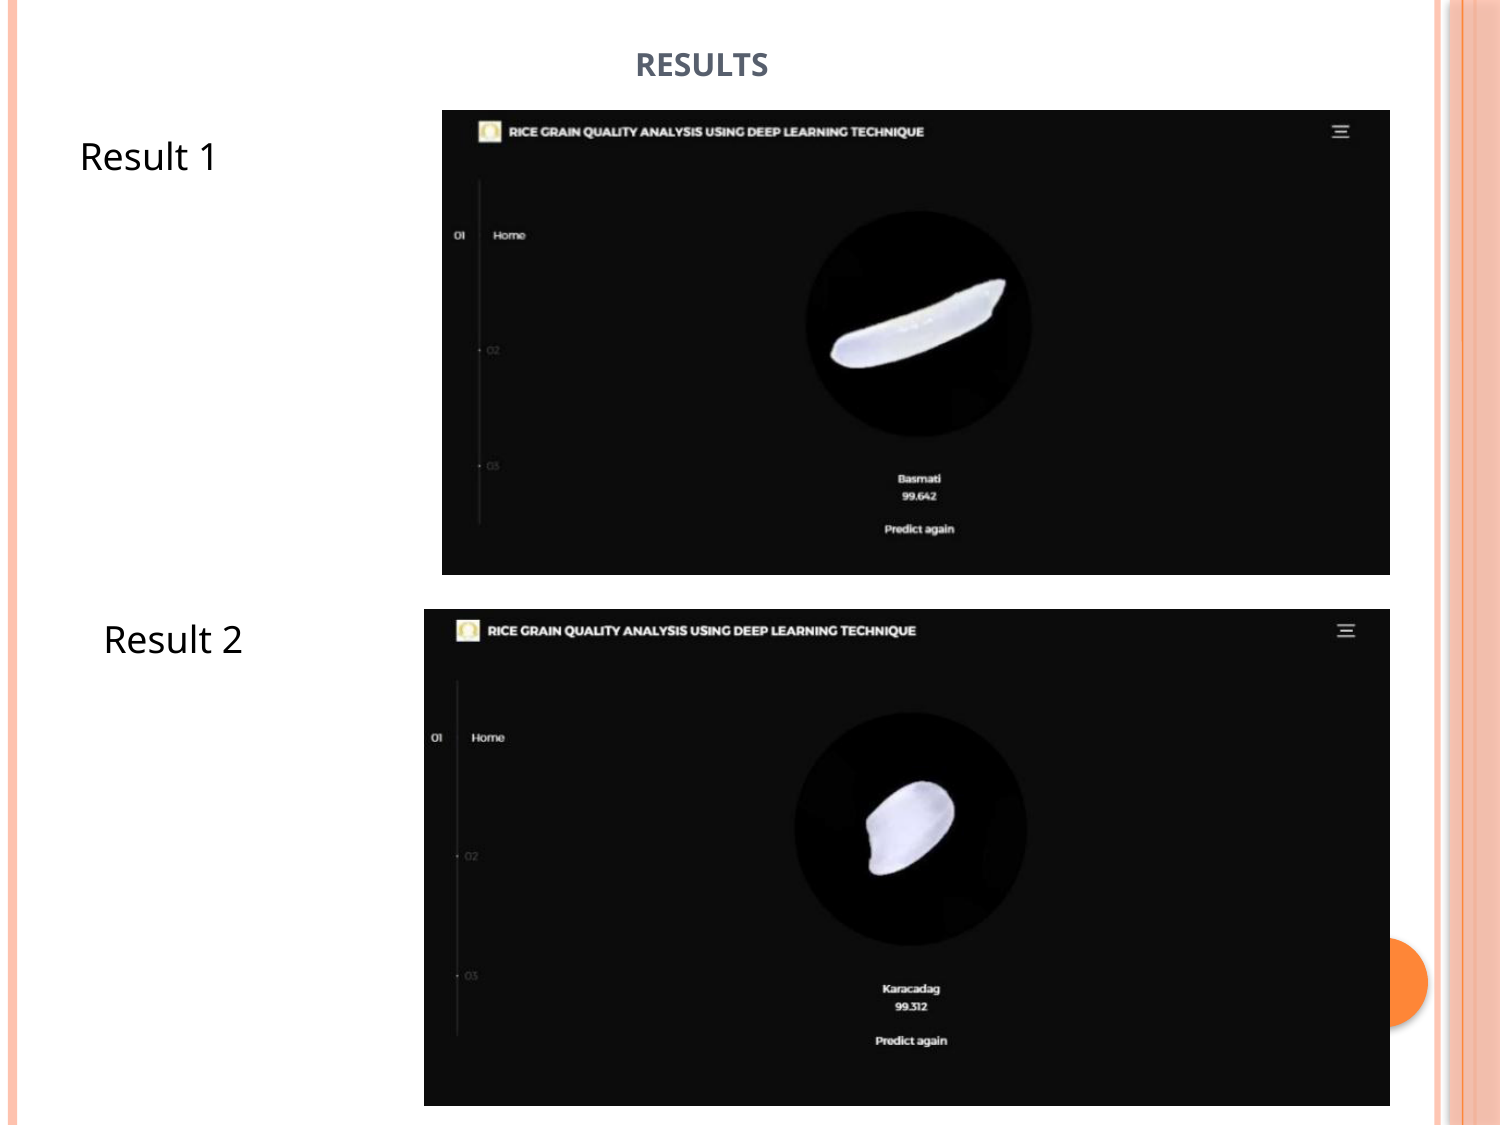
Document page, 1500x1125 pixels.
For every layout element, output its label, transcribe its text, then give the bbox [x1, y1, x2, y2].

title RESULTS [100, 0, 1312, 90]
text_box Result 1 [64, 125, 337, 186]
text_box Result 2 [88, 609, 384, 669]
picture [442, 109, 1391, 575]
picture [424, 608, 1391, 1106]
